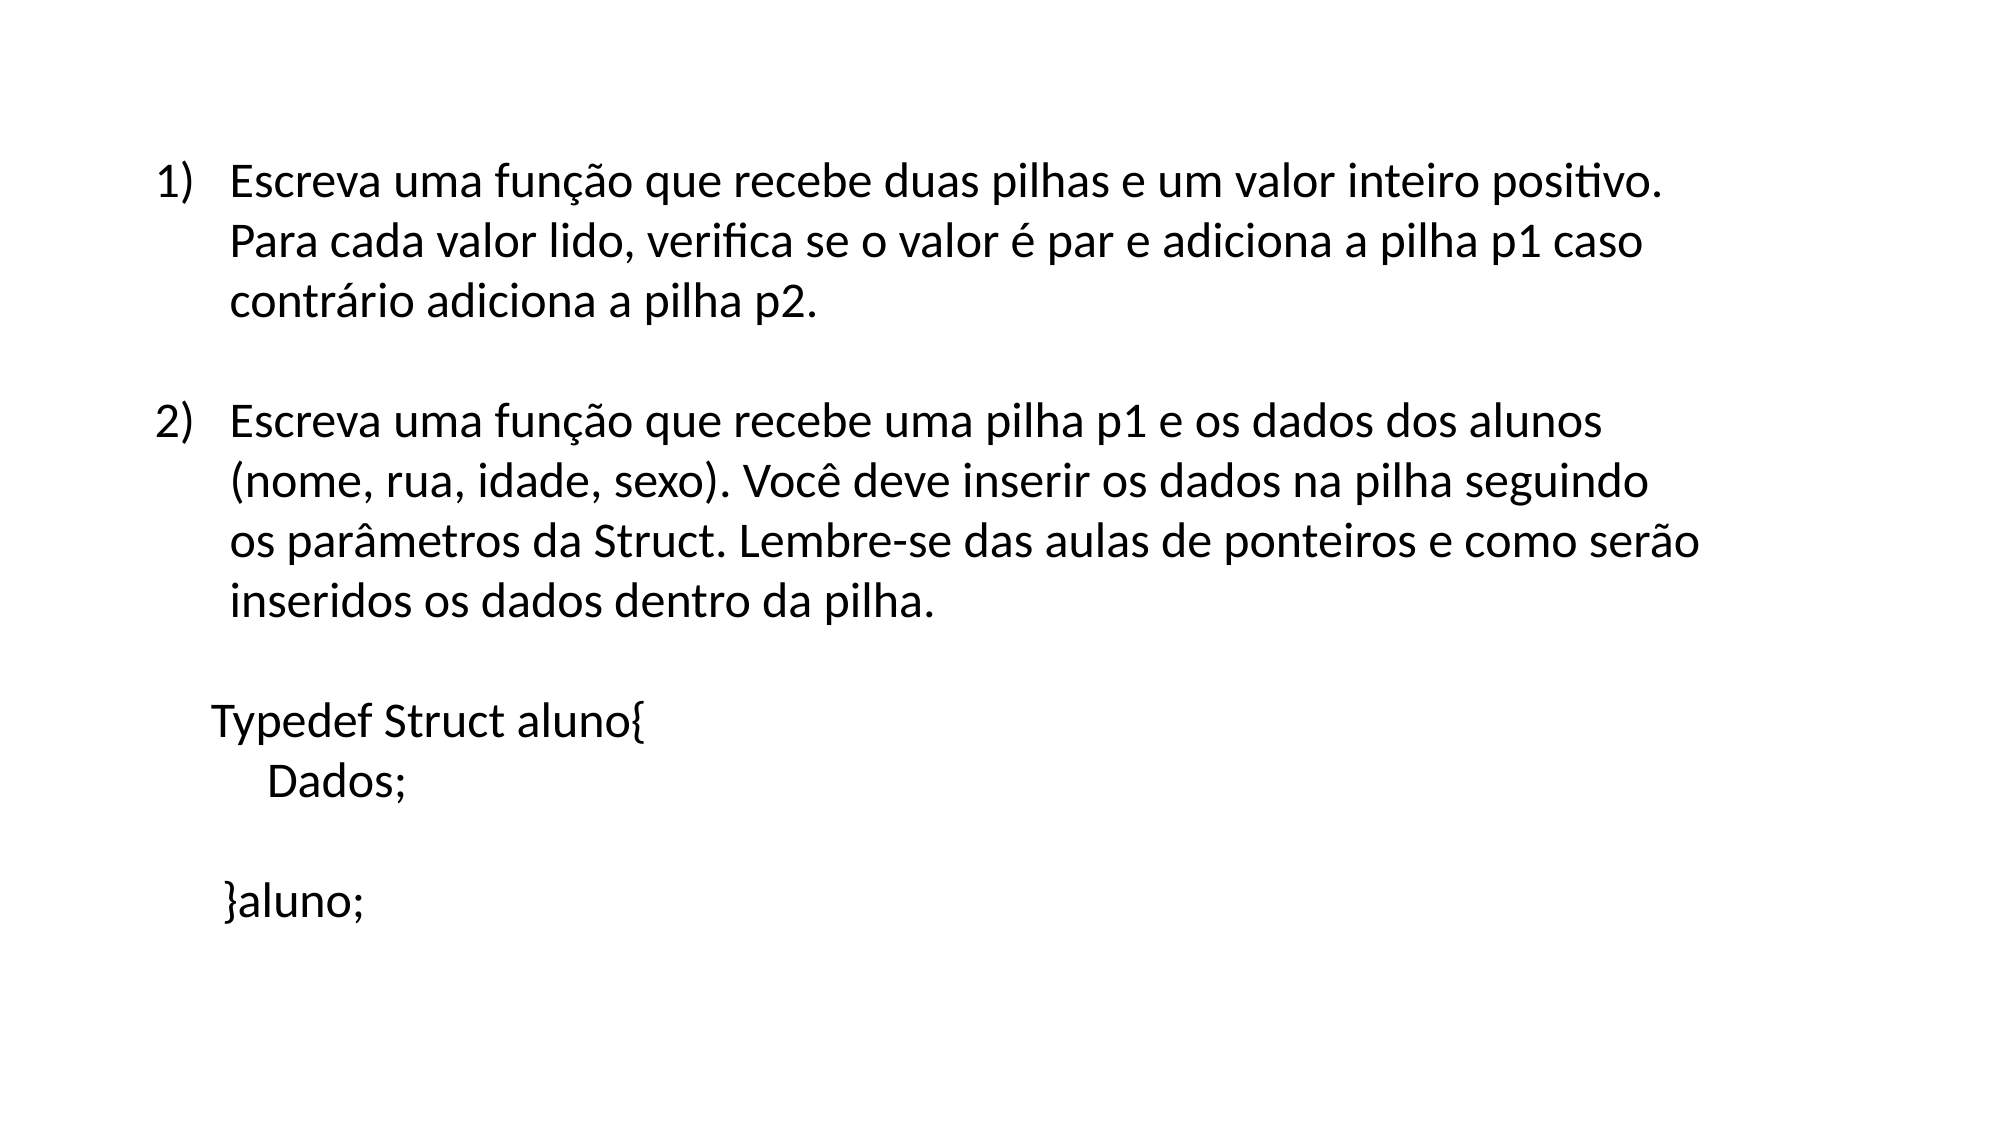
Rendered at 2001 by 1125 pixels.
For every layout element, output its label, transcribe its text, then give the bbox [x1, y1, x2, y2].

text_box Escreva uma função que recebe duas pilhas e um valor inteiro positivo. Para cada valor lido, verifica se o valor é par e adiciona a pilha p1 caso contrário adiciona a pilha p2. Escreva uma função que recebe uma pilha p1 e os dados dos alunos (nome, rua, idade, sexo). Você deve inserir os dados na pilha seguindo os parâmetros da Struct. Lembre-se das aulas de ponteiros e como serão inseridos os dados dentro da pilha. Typedef Struct aluno{ Dados; }aluno; [139, 139, 1722, 995]
